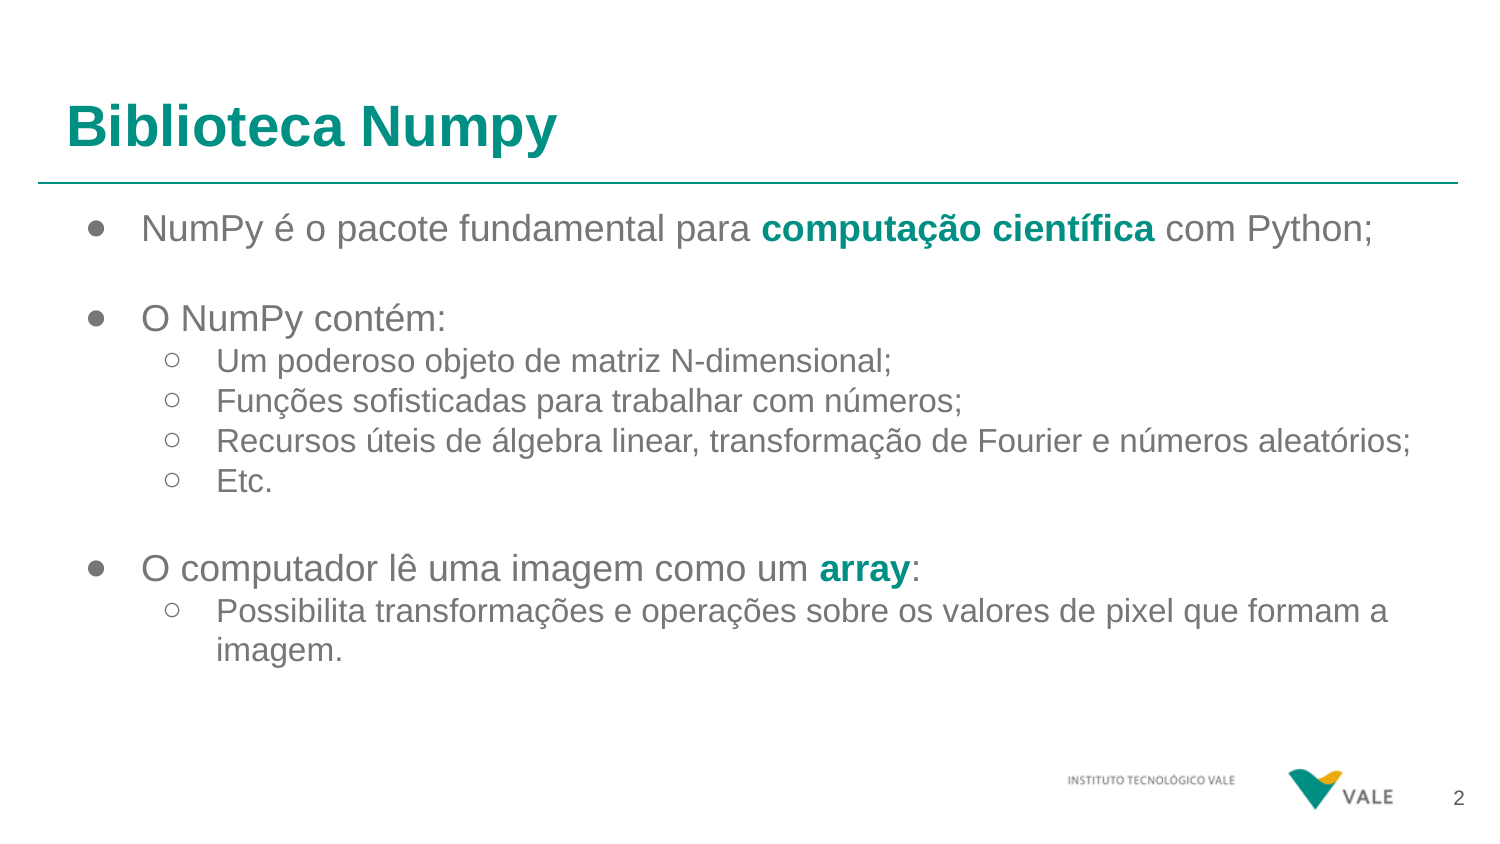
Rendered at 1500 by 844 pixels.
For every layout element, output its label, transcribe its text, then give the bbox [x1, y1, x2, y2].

title Biblioteca Numpy [51, 72, 1449, 167]
slide_number ‹#› [1389, 764, 1480, 830]
list NumPy é o pacote fundamental para computação científica com Python; O NumPy contém: Um poderoso objeto de matriz N-dimensional; Funções sofisticadas para trabalhar com números; Recursos úteis de álgebra linear, transformação de Fourier e números aleatórios; Etc. O computador lê uma imagem como um array: Possibilita transformações e operações sobre os valores de pixel que formam a imagem. [51, 189, 1449, 750]
picture [1049, 750, 1413, 830]
